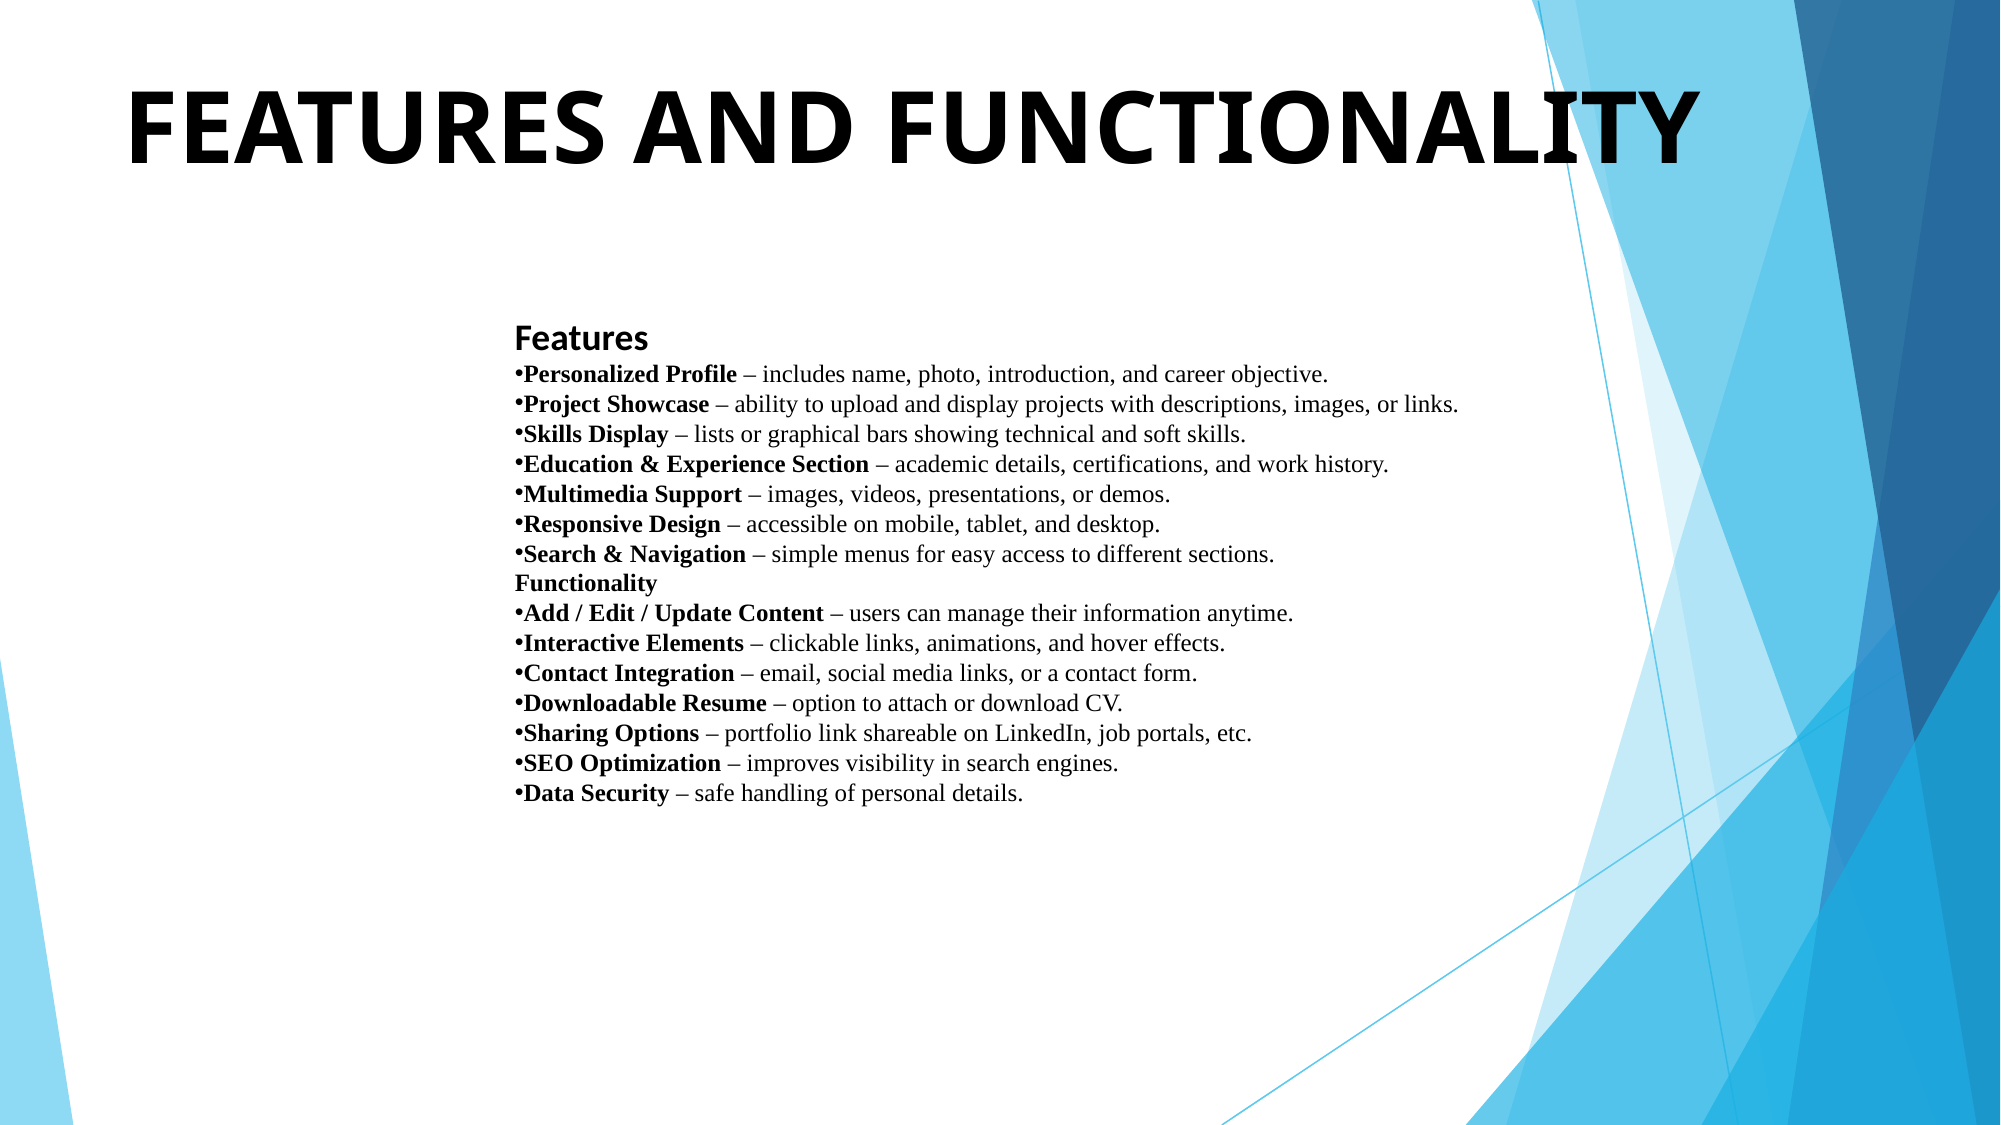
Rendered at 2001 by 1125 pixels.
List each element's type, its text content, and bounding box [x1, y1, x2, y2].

title FEATURES AND FUNCTIONALITY [123, 63, 1877, 195]
text_box Features Personalized Profile – includes name, photo, introduction, and career objective. Project Showcase – ability to upload and display projects with descriptions, images, or links. Skills Display – lists or graphical bars showing technical and soft skills. Education & Experience Section – academic details, certifications, and work history. Multimedia Support – images, videos, presentations, or demos. Responsive Design – accessible on mobile, tablet, and desktop. Search & Navigation – simple menus for easy access to different sections. Functionality Add / Edit / Update Content – users can manage their information anytime. Interactive Elements – clickable links, animations, and hover effects. Contact Integration – email, social media links, or a contact form. Downloadable Resume – option to attach or download CV. Sharing Options – portfolio link shareable on LinkedIn, job portals, etc. SEO Optimization – improves visibility in search engines. Data Security – safe handling of personal details. [500, 305, 1500, 814]
